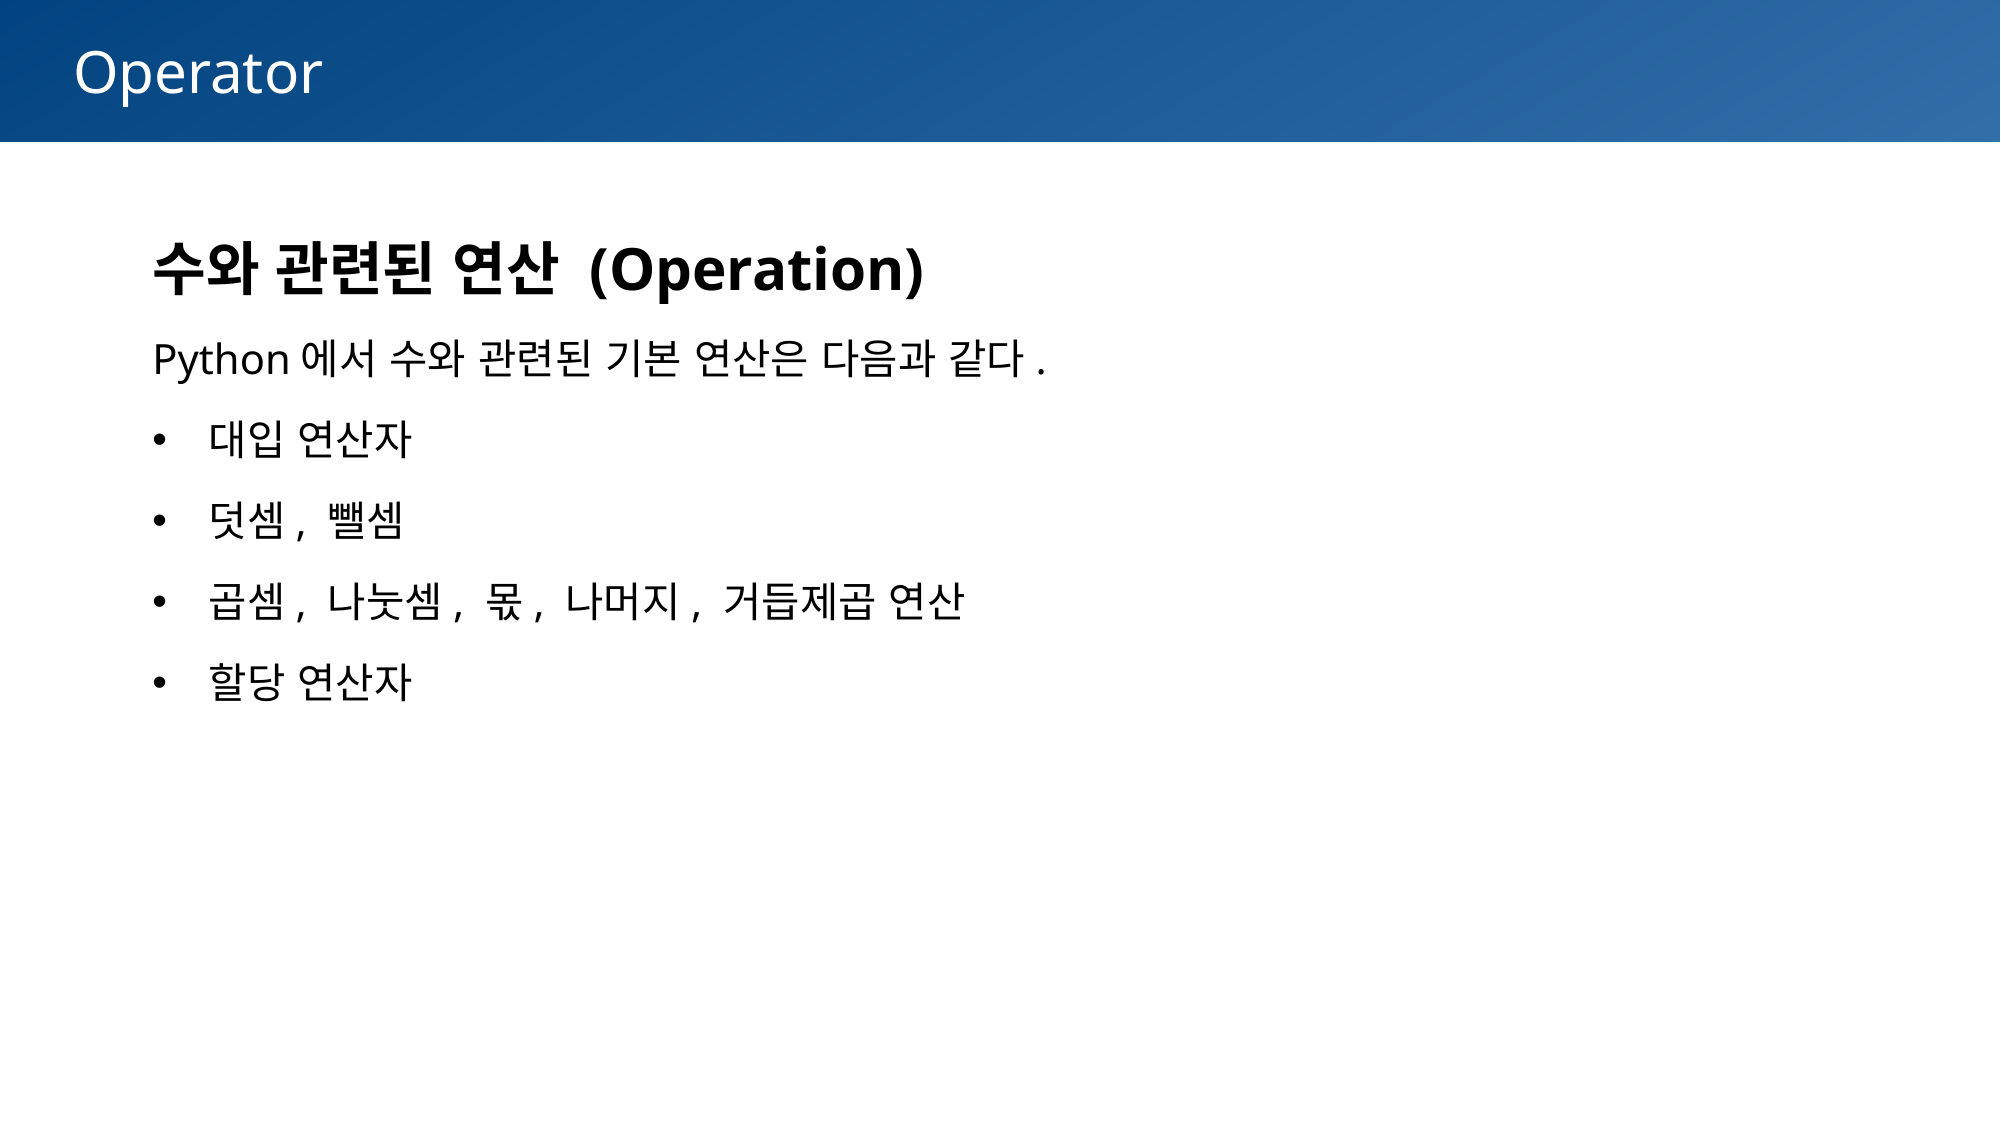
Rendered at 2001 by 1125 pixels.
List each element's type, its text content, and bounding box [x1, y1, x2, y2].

text_box Operator [58, 27, 339, 113]
text_box [0, 0, 2000, 142]
text_box 수와 관련된 연산 (Operation) Python에서 수와 관련된 기본 연산은 다음과 같다. 대입 연산자 덧셈, 뺄셈 곱셈, 나눗셈, 몫, 나머지, 거듭제곱 연산 할당 연산자 [137, 210, 1863, 1072]
